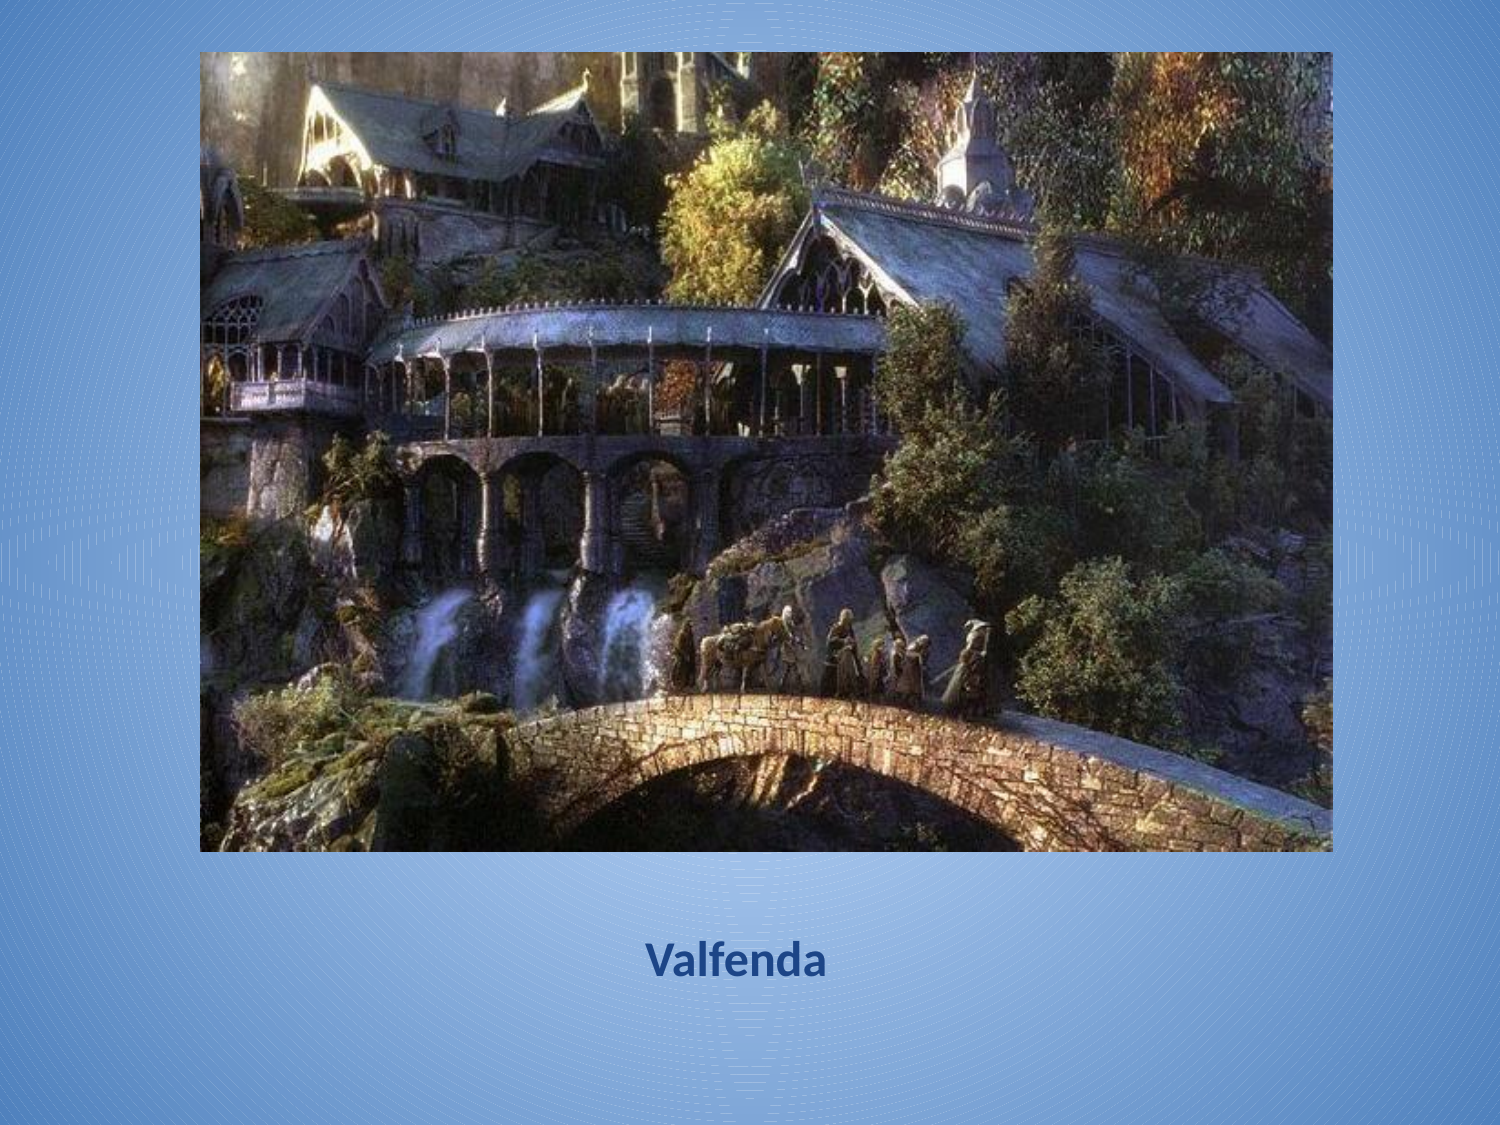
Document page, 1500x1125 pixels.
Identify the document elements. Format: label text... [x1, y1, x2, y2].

title Valfenda [286, 909, 1187, 1003]
picture [199, 52, 1334, 853]
